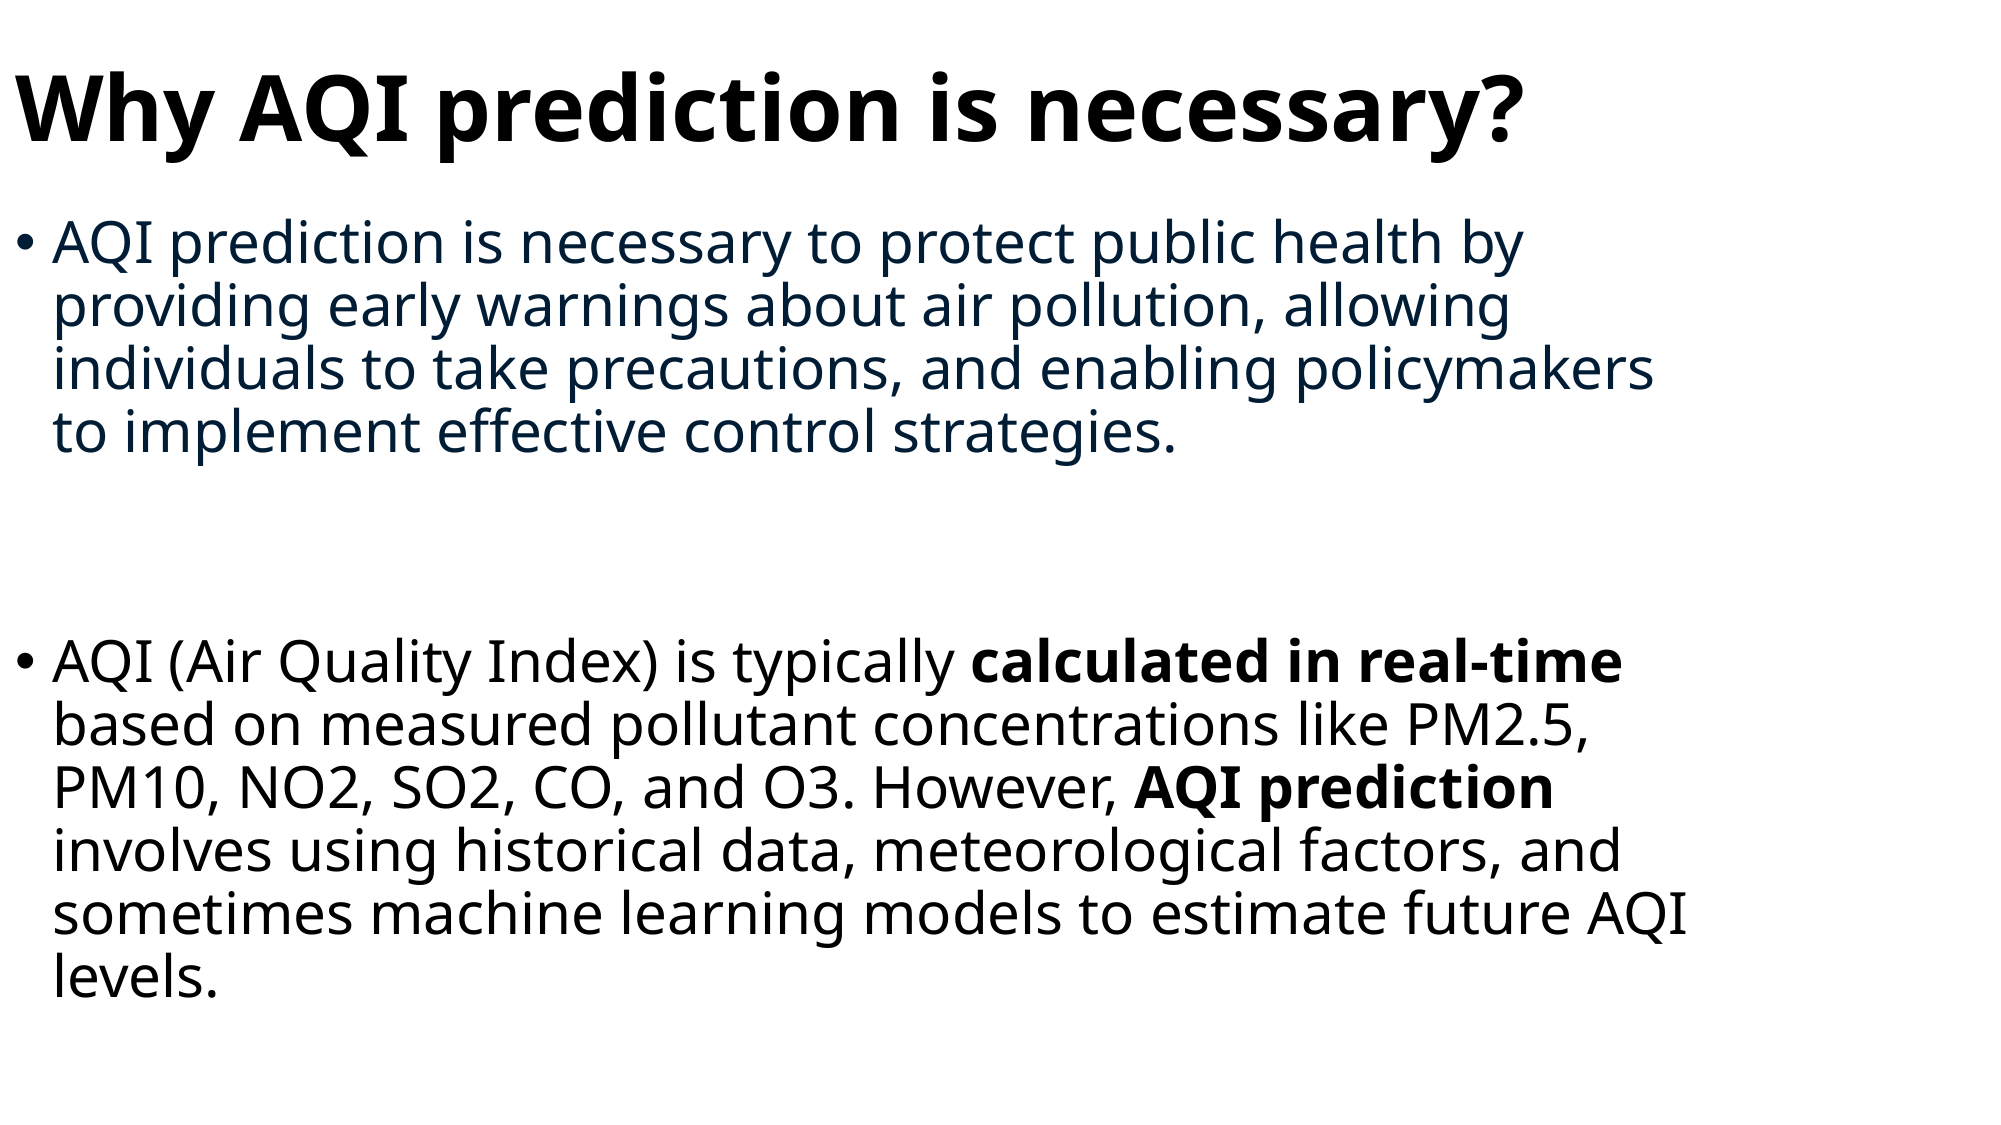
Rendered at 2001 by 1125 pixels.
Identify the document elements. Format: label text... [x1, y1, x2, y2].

title Why AQI prediction is necessary? [0, 3, 1725, 205]
list AQI prediction is necessary to protect public health by providing early warnings about air pollution, allowing individuals to take precautions, and enabling policymakers to implement effective control strategies. AQI (Air Quality Index) is typically calculated in real-time based on measured pollutant concentrations like PM2.5, PM10, NO2, SO2, CO, and O3. However, AQI prediction involves using historical data, meteorological factors, and sometimes machine learning models to estimate future AQI levels. [0, 205, 1725, 920]
